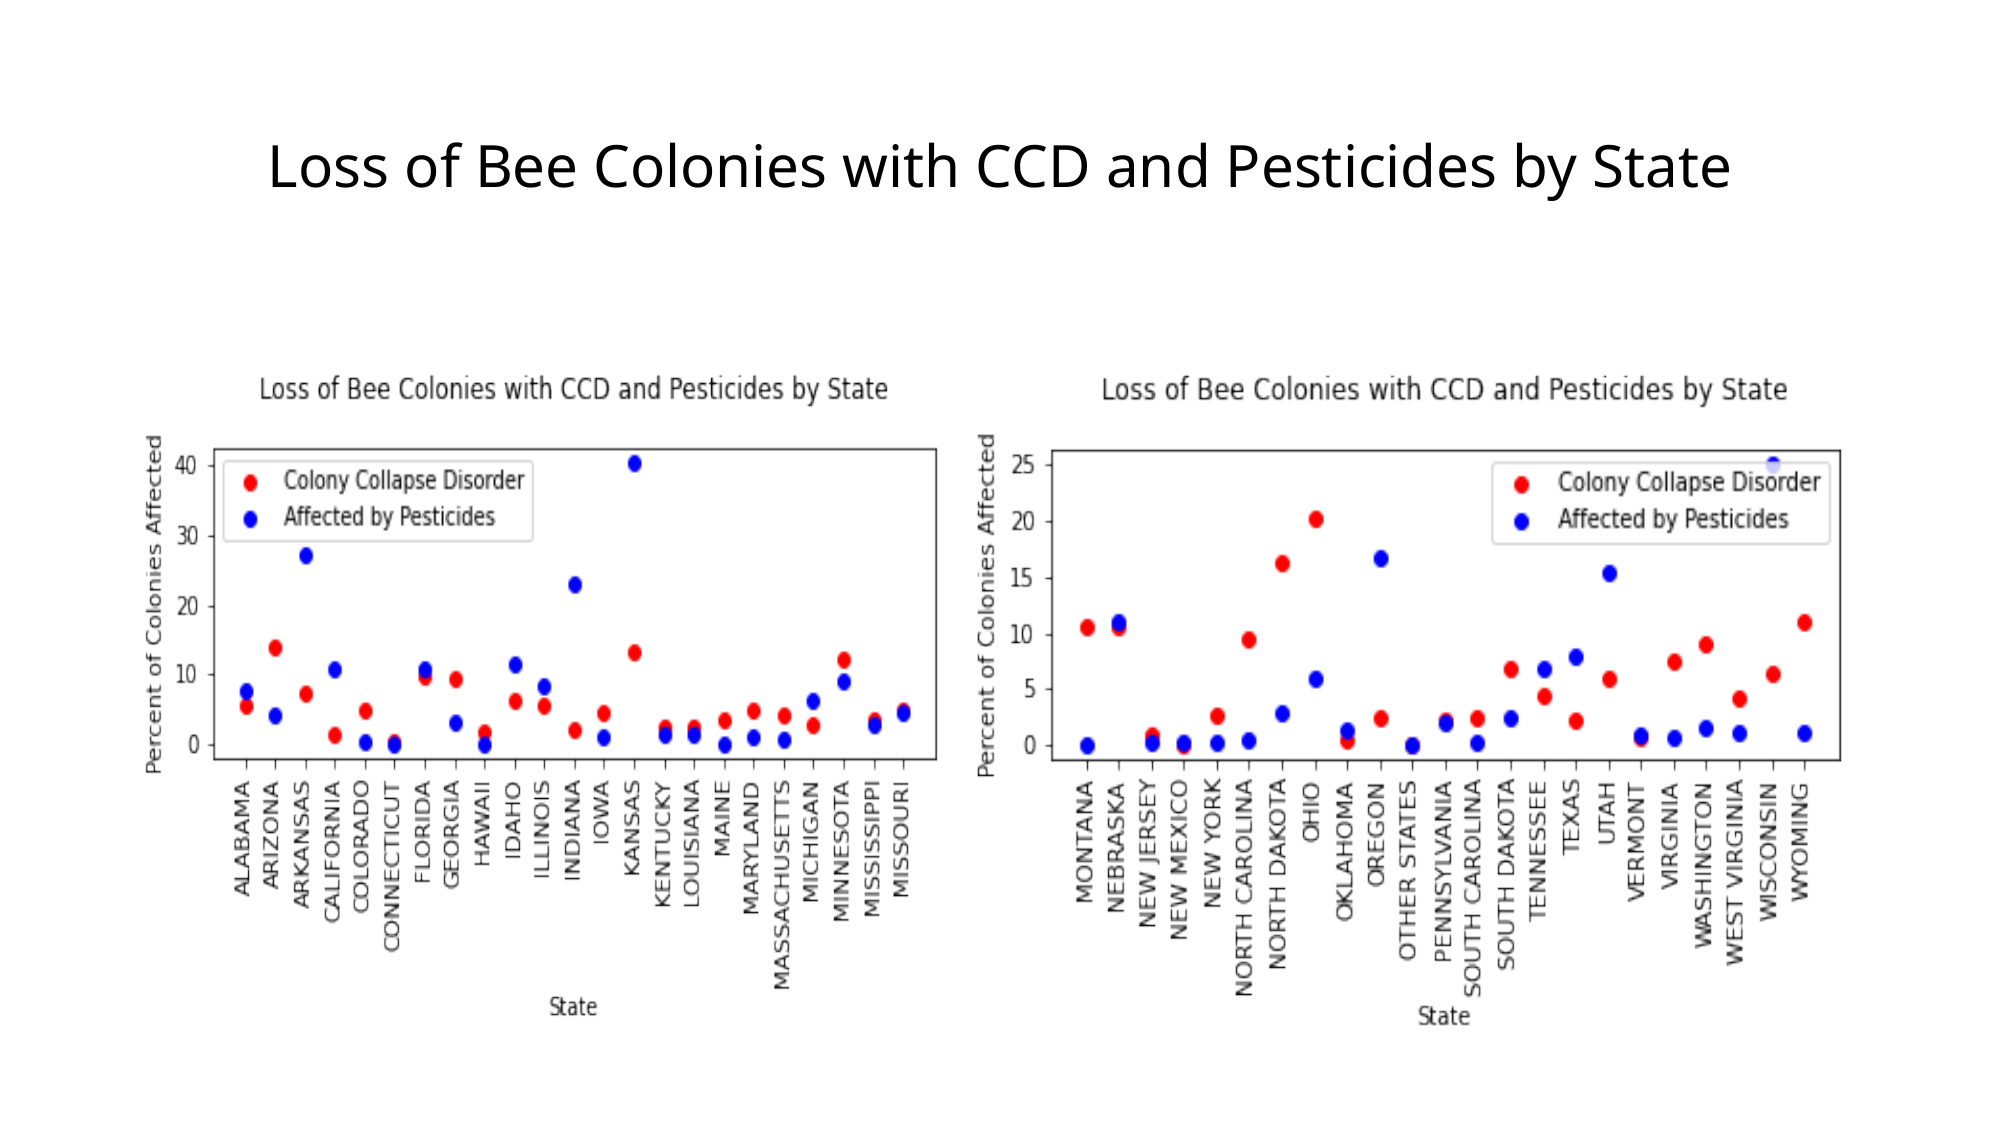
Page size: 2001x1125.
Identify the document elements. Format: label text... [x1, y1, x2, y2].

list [127, 349, 957, 1048]
title Loss of Bee Colonies with CCD and Pesticides by State [137, 59, 1863, 278]
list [957, 349, 1863, 1058]
